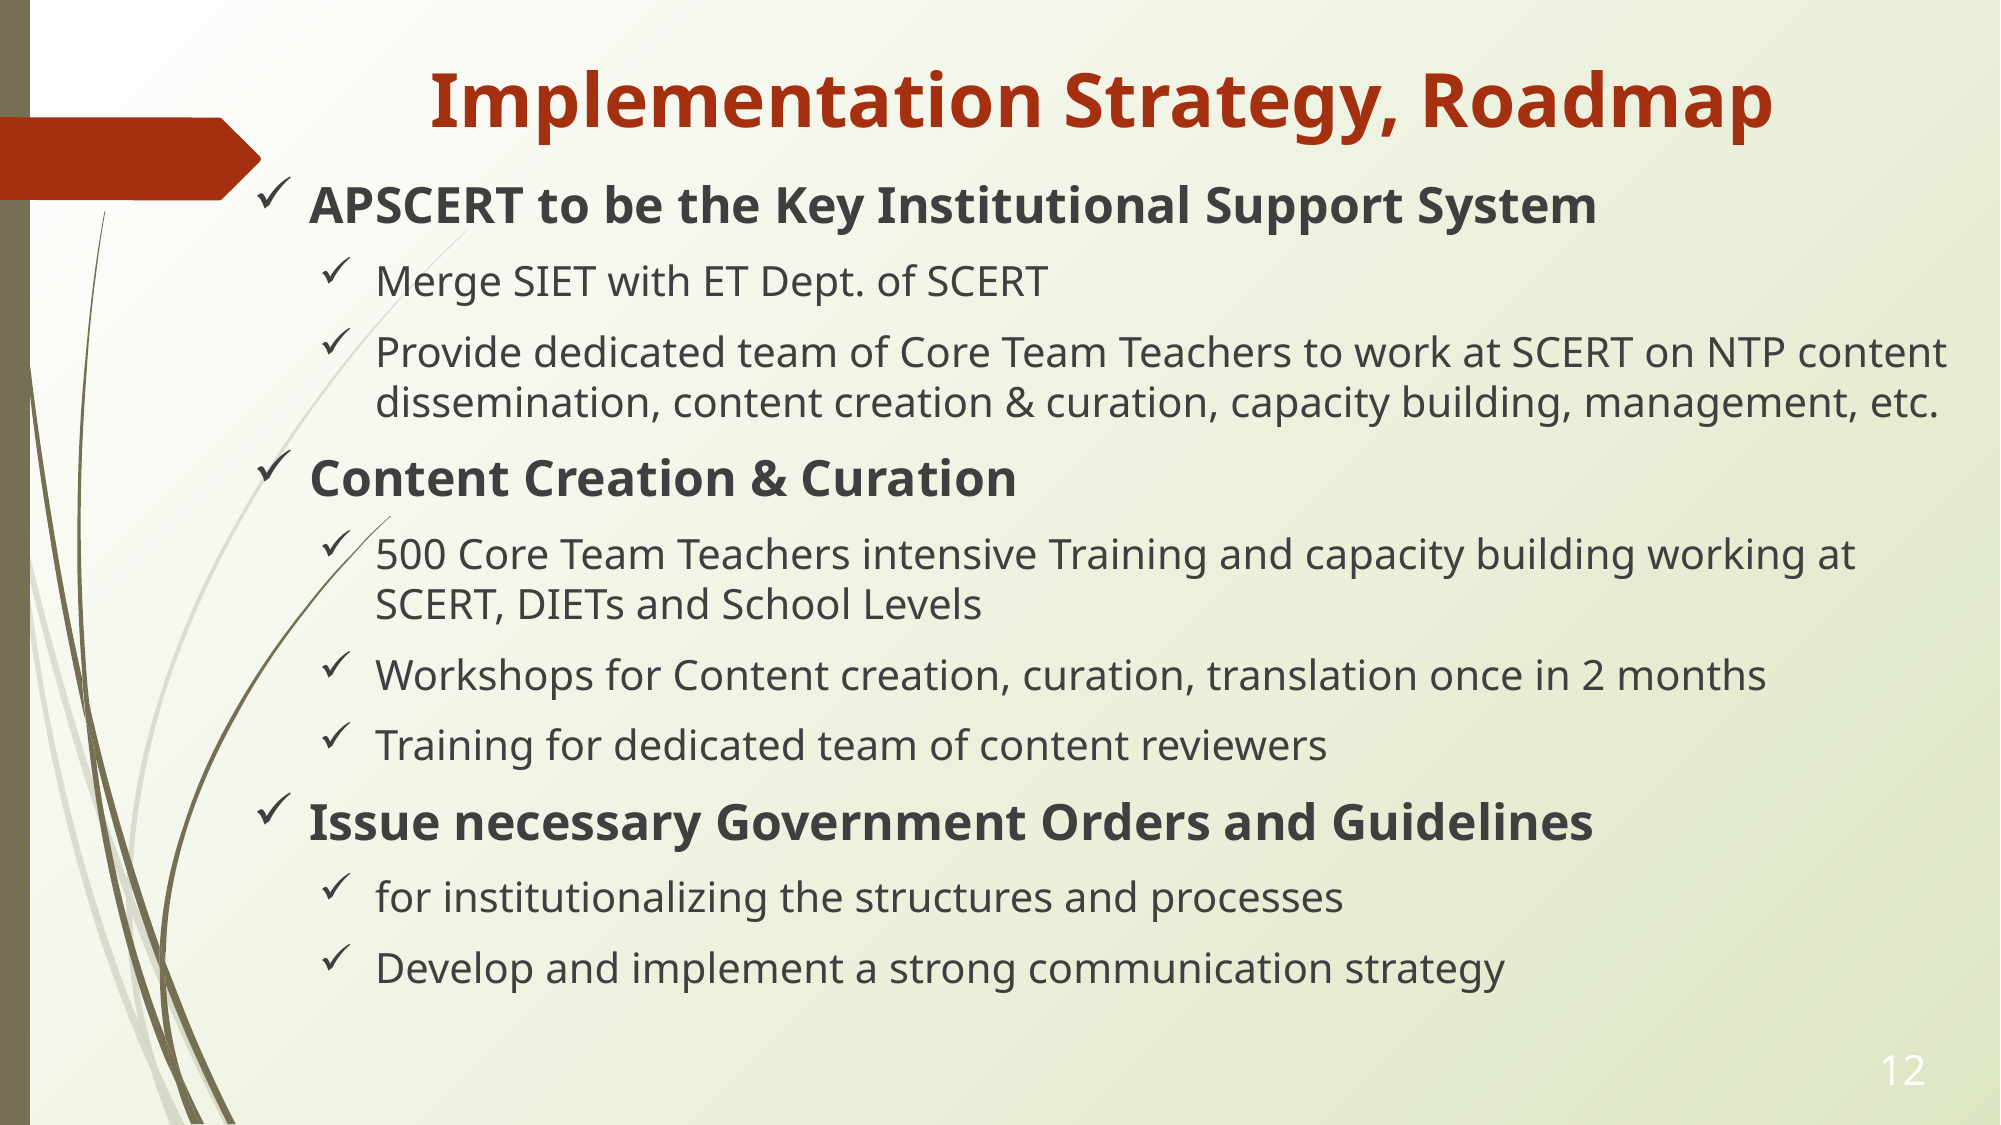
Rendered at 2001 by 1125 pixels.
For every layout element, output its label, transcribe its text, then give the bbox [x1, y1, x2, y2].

title Implementation Strategy, Roadmap [415, 37, 1878, 158]
slide_number 12 [1813, 1042, 1942, 1102]
list APSCERT to be the Key Institutional Support System Merge SIET with ET Dept. of SCERT Provide dedicated team of Core Team Teachers to work at SCERT on NTP content dissemination, content creation & curation, capacity building, management, etc. Content Creation & Curation 500 Core Team Teachers intensive Training and capacity building working at SCERT, DIETs and School Levels Workshops for Content creation, curation, translation once in 2 months Training for dedicated team of content reviewers Issue necessary Government Orders and Guidelines for institutionalizing the structures and processes Develop and implement a strong communication strategy [219, 158, 2000, 1102]
